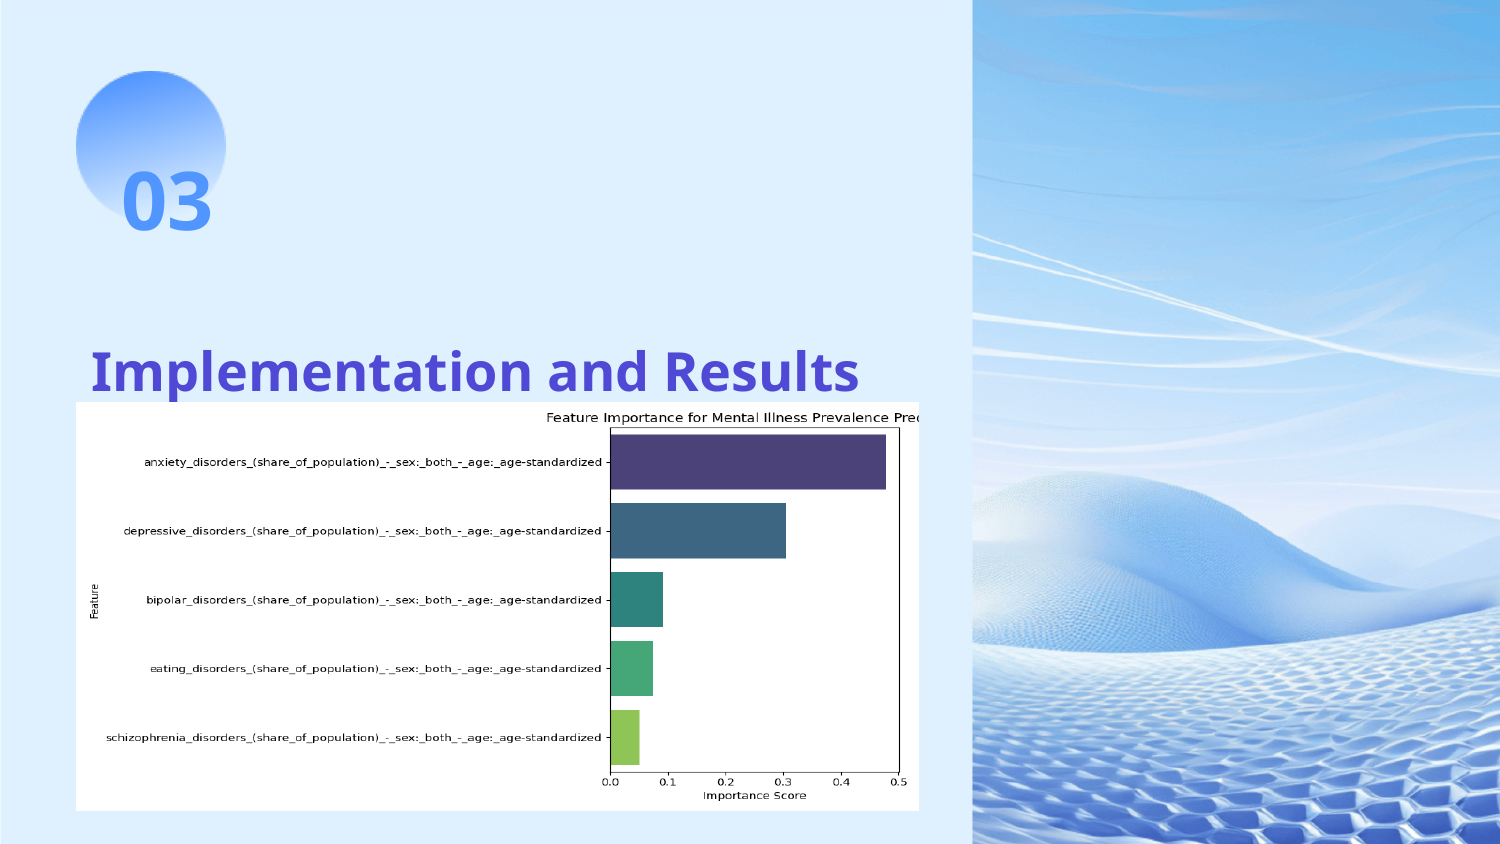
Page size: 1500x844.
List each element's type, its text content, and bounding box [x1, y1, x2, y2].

picture [0, 0, 1500, 844]
text_box 03 [56, 121, 280, 262]
text_box Implementation and Results [76, 321, 933, 418]
